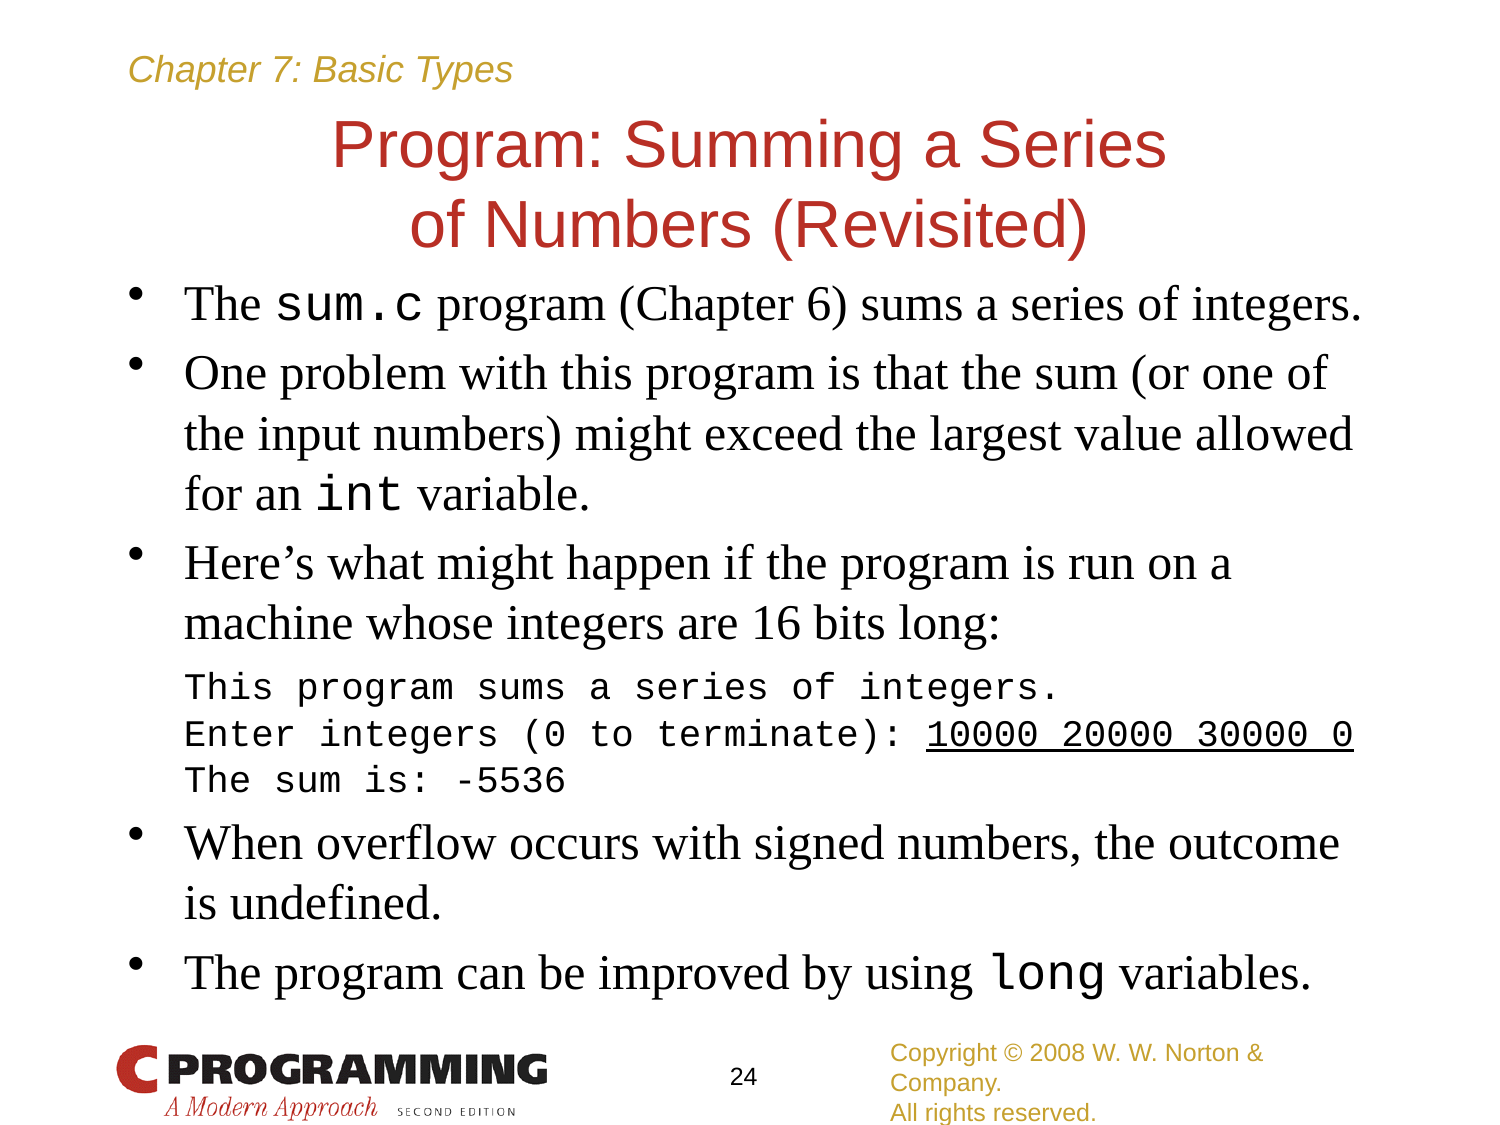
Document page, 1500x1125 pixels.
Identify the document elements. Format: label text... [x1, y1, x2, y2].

list The sum.c program (Chapter 6) sums a series of integers. One problem with this program is that the sum (or one of the input numbers) might exceed the largest value allowed for an int variable. Here’s what might happen if the program is run on a machine whose integers are 16 bits long: This program sums a series of integers. Enter integers (0 to terminate): 10000 20000 30000 0 The sum is: -5536 When overflow occurs with signed numbers, the outcome is undefined. The program can be improved by using long variables. [112, 262, 1388, 1038]
slide_number 24 [687, 1049, 801, 1101]
picture [112, 1041, 550, 1123]
footer Copyright © 2008 W. W. Norton & Company. All rights reserved. [874, 1043, 1388, 1119]
title Program: Summing a Series of Numbers (Revisited) [112, 125, 1388, 238]
